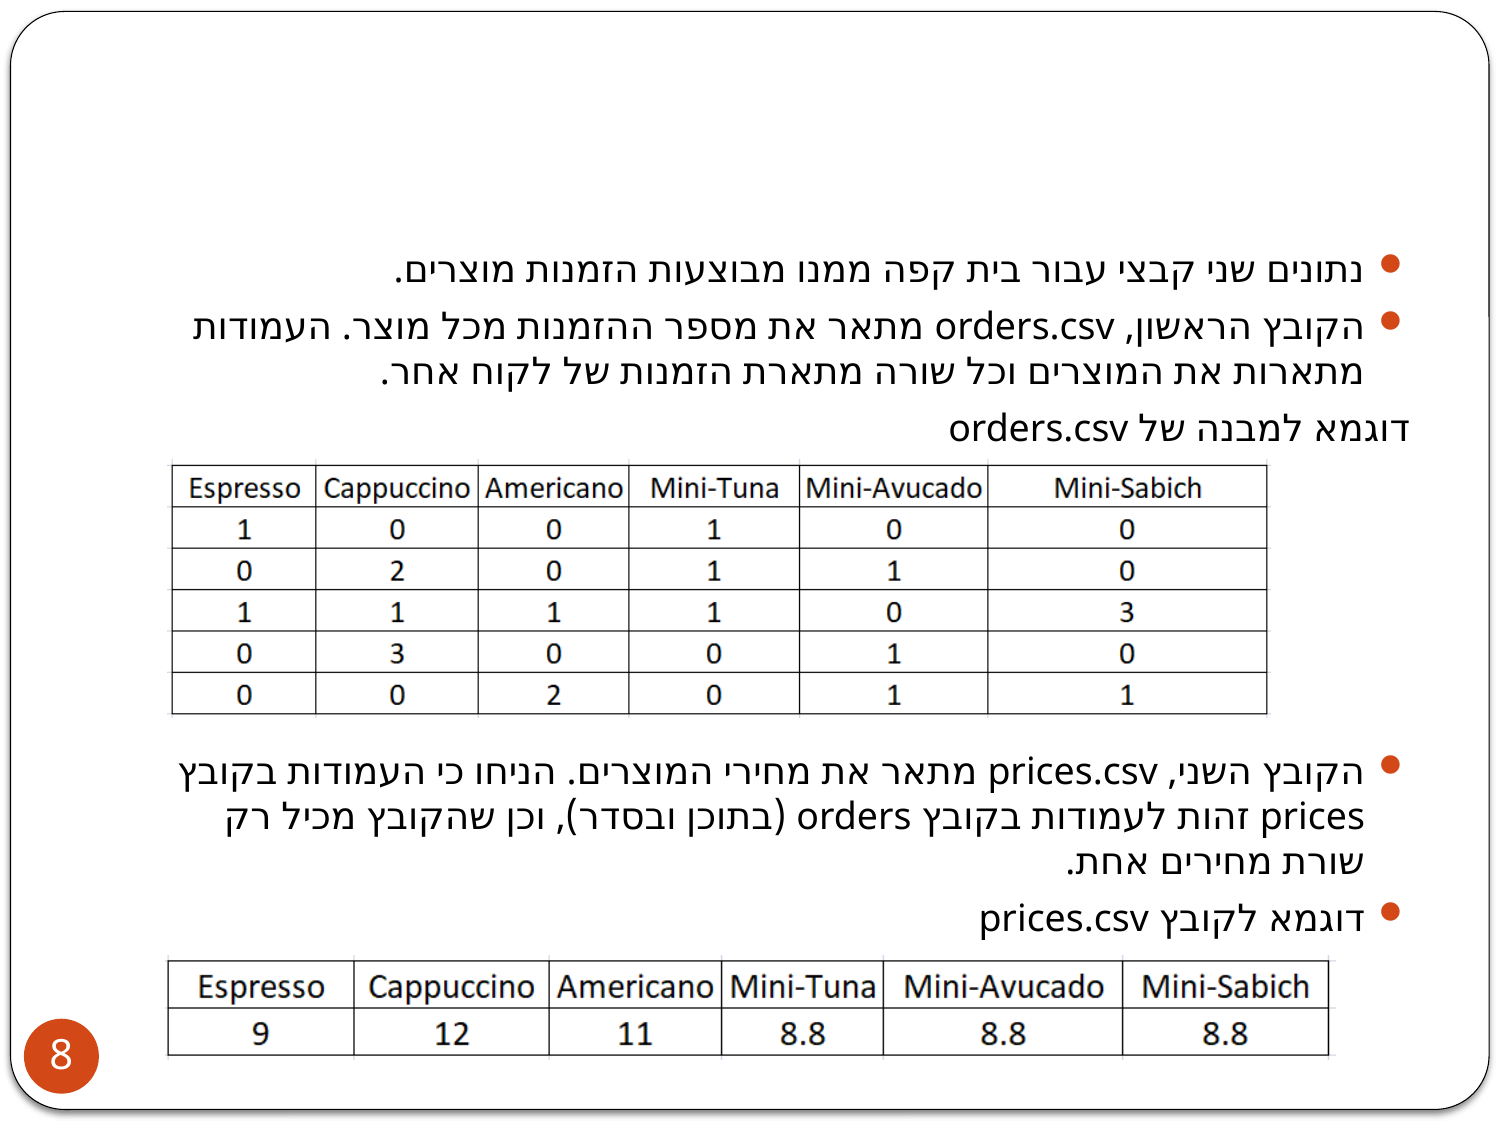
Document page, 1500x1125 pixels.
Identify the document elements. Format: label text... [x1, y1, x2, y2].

slide_number 8 [23, 1018, 99, 1094]
picture [165, 955, 1336, 1061]
picture [166, 459, 1271, 718]
list נתונים שני קבצי עבור בית קפה ממנו מבוצעות הזמנות מוצרים. הקובץ הראשון, orders.csv מתאר את מספר ההזמנות מכל מוצר. העמודות מתארות את המוצרים וכל שורה מתארת הזמנות של לקוח אחר. דוגמא למבנה של orders.csv הקובץ השני, prices.csv מתאר את מחירי המוצרים. הניחו כי העמודות בקובץ prices זהות לעמודות בקובץ orders (בתוכן ובסדר), וכן שהקובץ מכיל רק שורת מחירים אחת. דוגמא לקובץ prices.csv [150, 237, 1425, 988]
